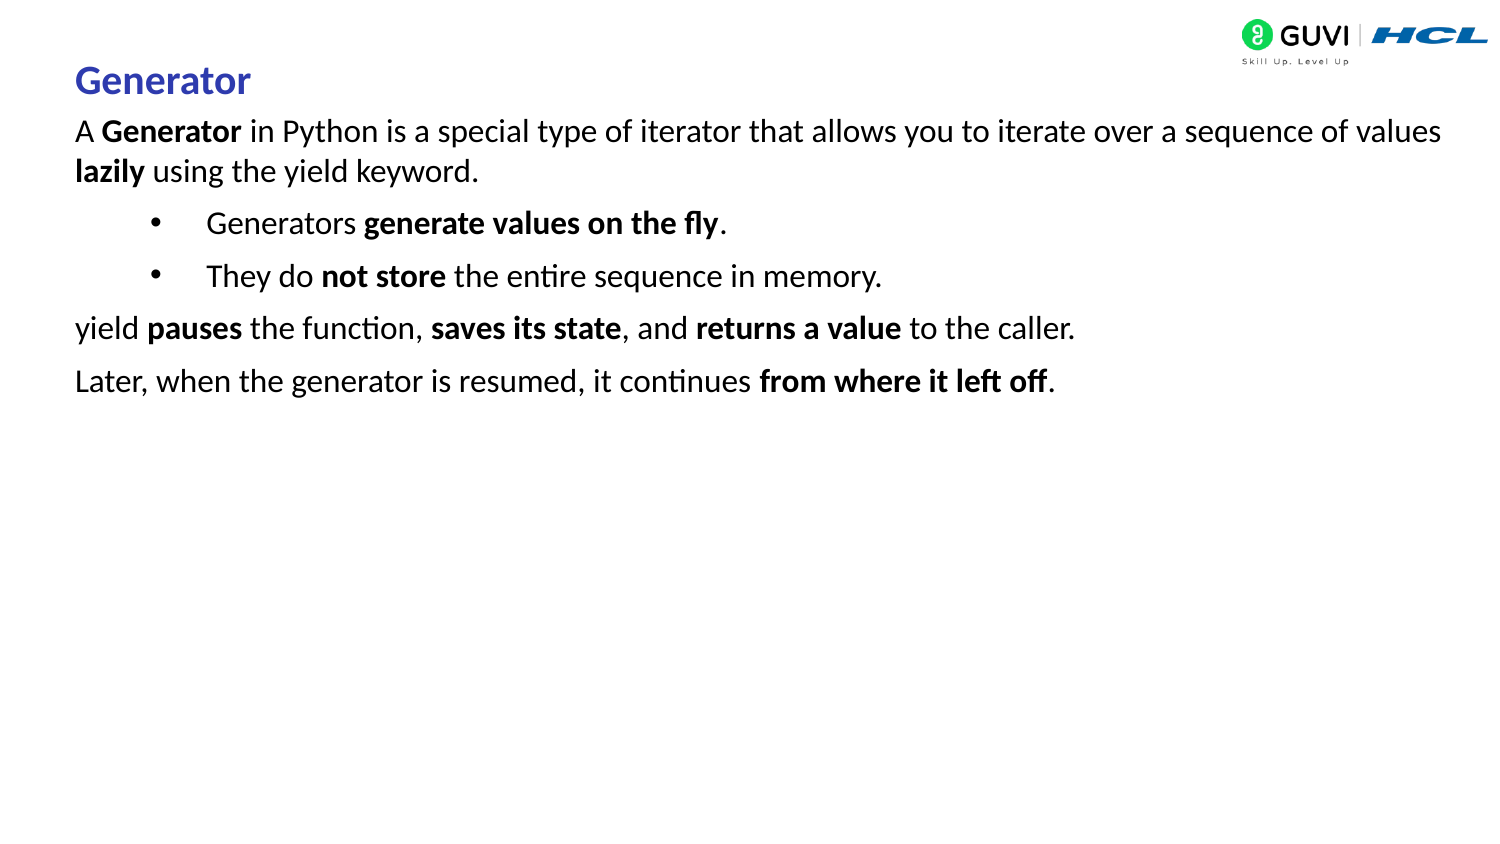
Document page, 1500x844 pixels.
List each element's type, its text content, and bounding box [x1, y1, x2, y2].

picture [1242, 18, 1488, 71]
title Generator [75, 52, 1275, 104]
list A Generator in Python is a special type of iterator that allows you to iterate over a sequence of values lazily using the yield keyword. Generators generate values on the fly. They do not store the entire sequence in memory. yield pauses the function, saves its state, and returns a value to the caller. Later, when the generator is resumed, it continues from where it left off. [75, 109, 1488, 577]
